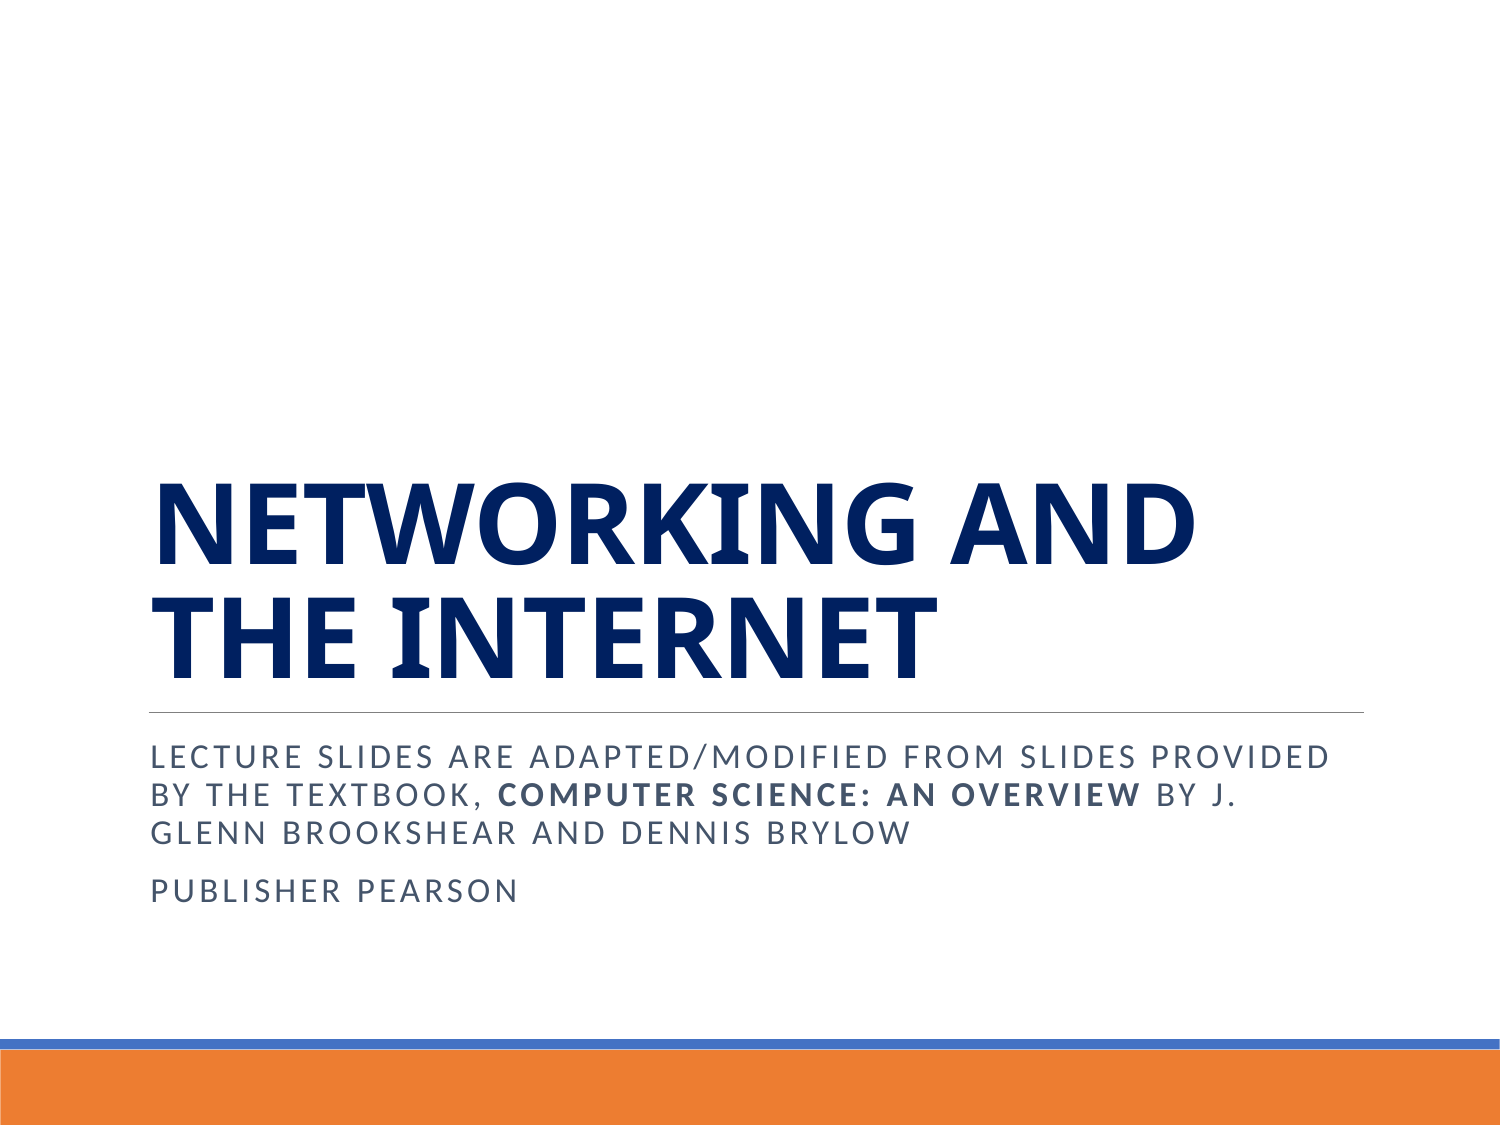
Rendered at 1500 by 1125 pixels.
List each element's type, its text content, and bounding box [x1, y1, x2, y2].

subtitle Lecture slides are adapted/modified from slides provided by the textbook, Computer Science: An Overview by J. Glenn Brookshear and Dennis Brylow publisher Pearson [135, 730, 1373, 919]
title NETWORKING AND THE INTERNET [135, 124, 1373, 710]
